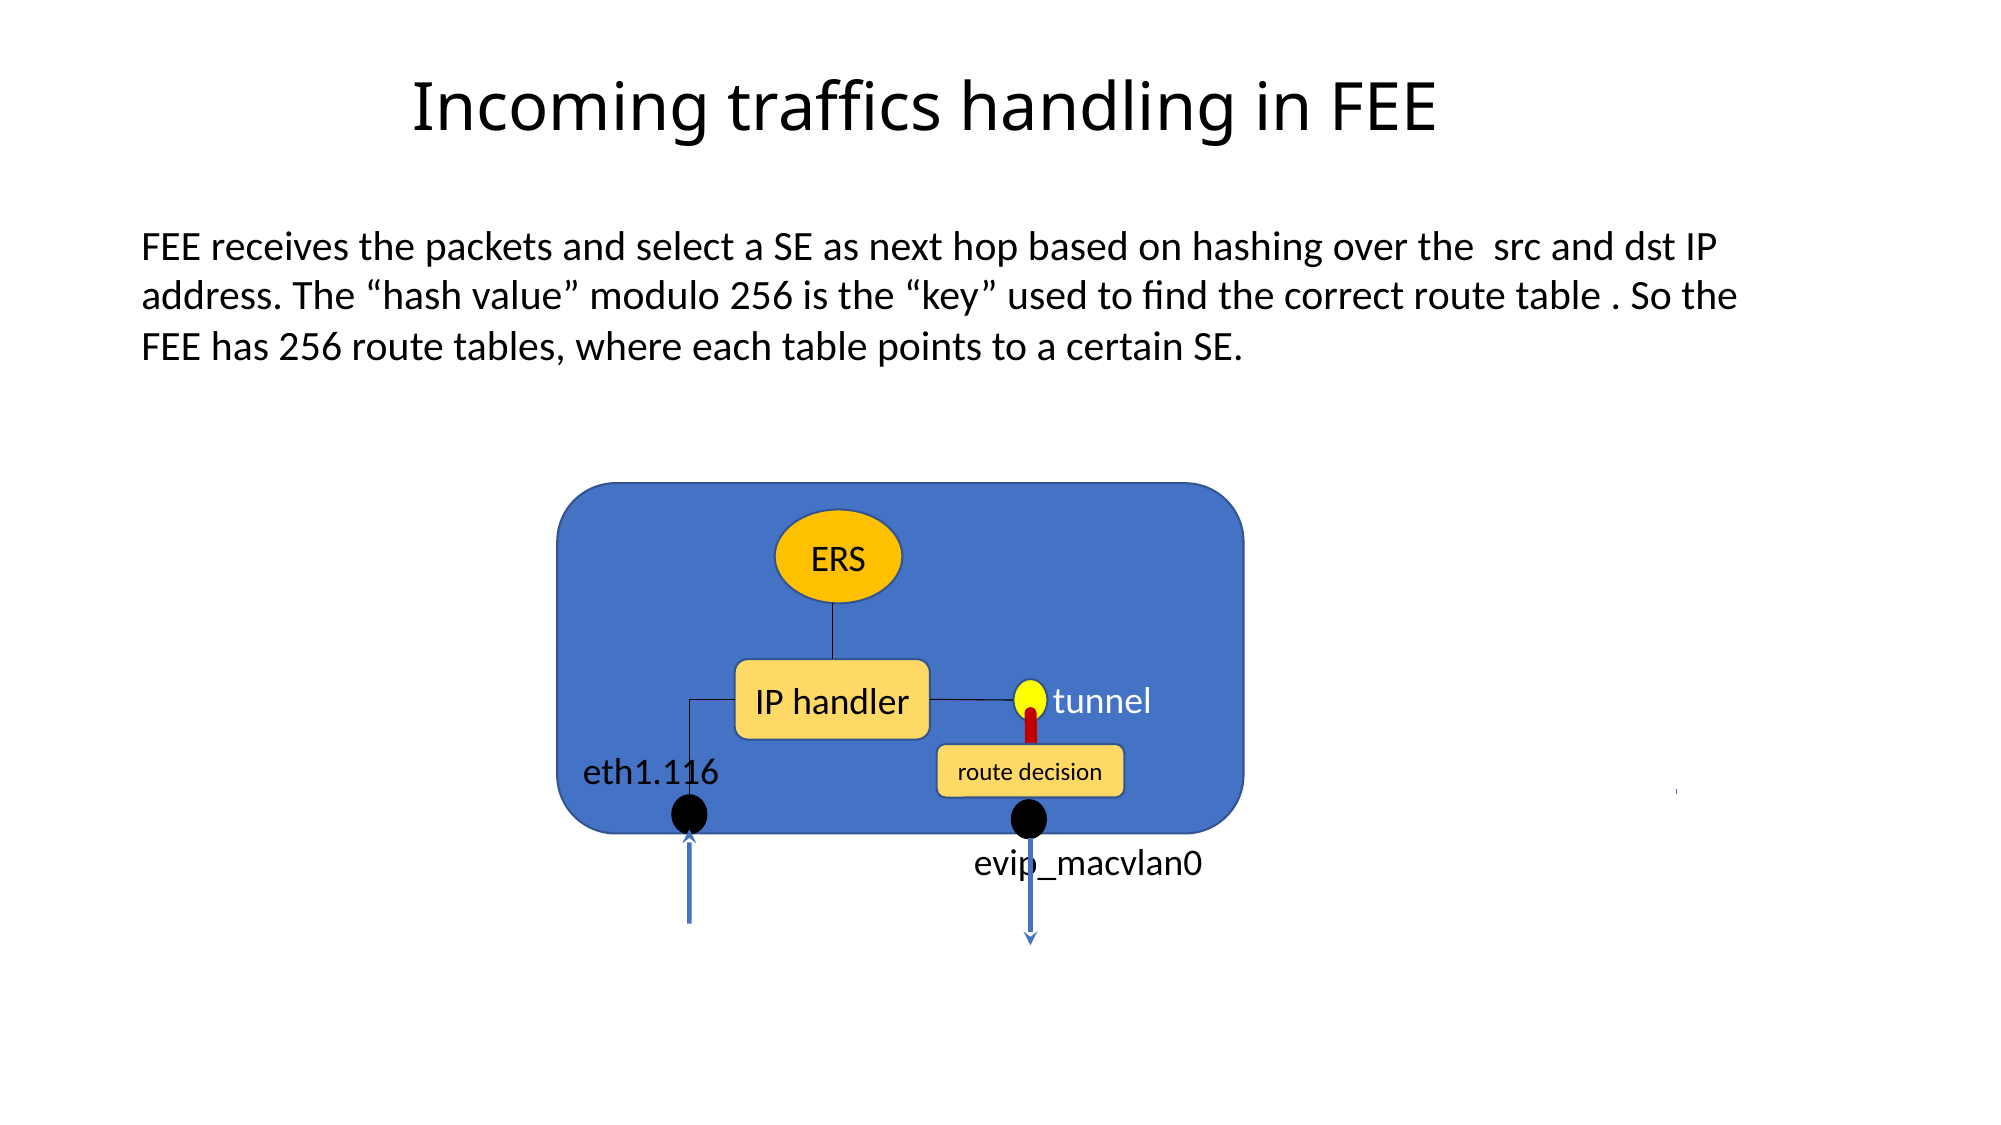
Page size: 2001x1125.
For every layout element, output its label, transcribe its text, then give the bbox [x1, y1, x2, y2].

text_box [663, 724, 760, 770]
text_box eth1.116 [568, 739, 735, 800]
text_box tunnel [1038, 668, 1167, 729]
text_box [1010, 799, 1047, 830]
text_box ERS [773, 508, 904, 605]
text_box IP handler [733, 658, 932, 741]
text_box [671, 800, 708, 834]
text_box [63, 197, 1912, 285]
text_box [556, 482, 1245, 835]
text_box FEE receives the packets and select a SE as next hop based on hashing over the src and dst IP address. The “hash value” modulo 256 is the “key” used to find the correct route table . So the FEE has 256 route tables, where each table points to a certain SE. [126, 210, 1813, 421]
title Incoming traffics handling in FEE [63, 0, 1789, 197]
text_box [1025, 721, 1030, 737]
text_box route decision [935, 742, 1126, 799]
text_box evip_macvlan0 [959, 830, 1218, 891]
text_box [1012, 677, 1038, 721]
